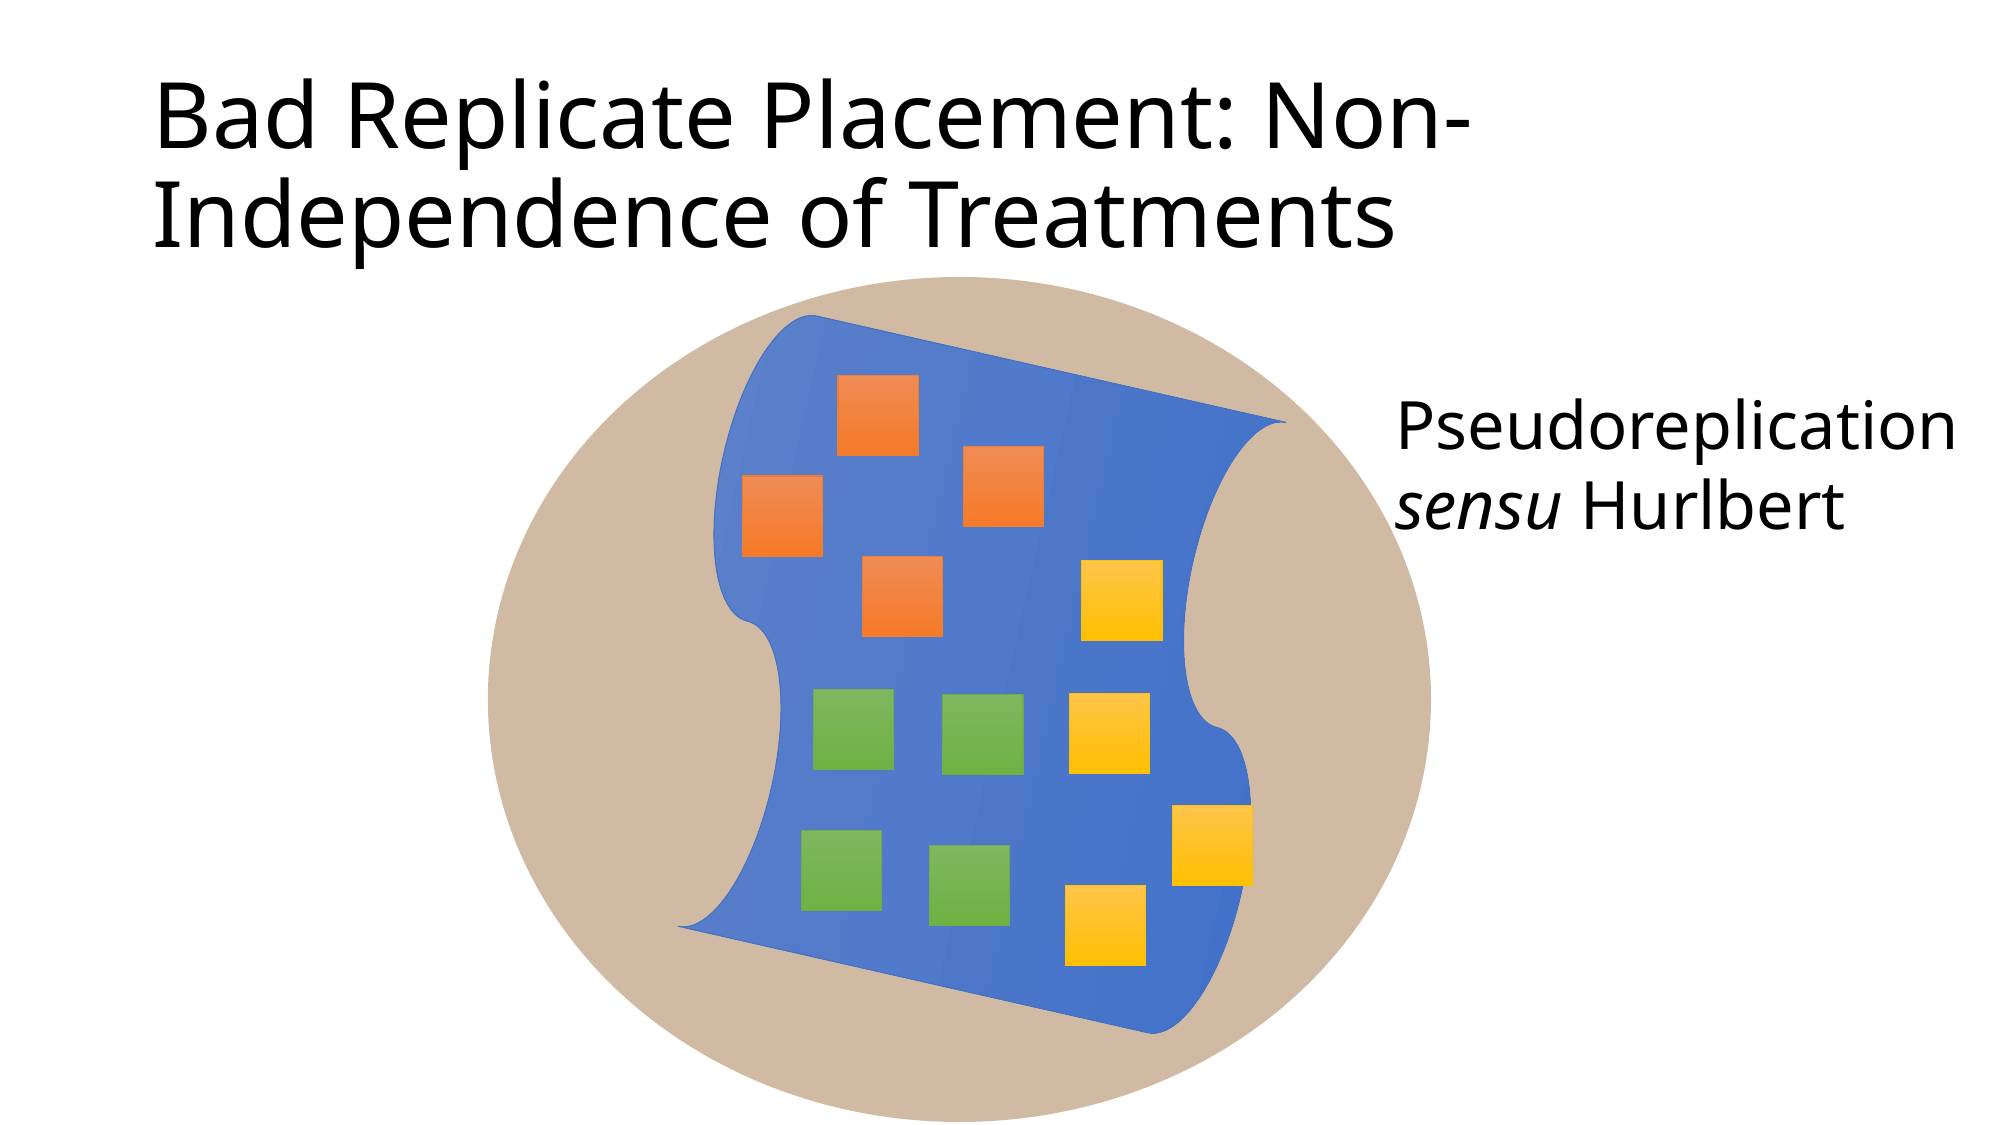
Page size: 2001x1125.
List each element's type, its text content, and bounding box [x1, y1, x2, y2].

text_box [801, 830, 882, 911]
text_box [742, 475, 823, 557]
text_box [837, 375, 919, 456]
text_box [1069, 693, 1150, 774]
text_box [963, 446, 1044, 527]
text_box [487, 278, 1432, 1123]
text_box [1065, 885, 1146, 966]
title Bad Replicate Placement: Non-Independence of Treatments [137, 59, 1863, 278]
text_box [1172, 805, 1253, 886]
text_box [929, 845, 1010, 926]
text_box [813, 689, 894, 770]
text_box [678, 314, 1287, 1034]
text_box Pseudoreplication sensu Hurlbert [1380, 375, 2000, 551]
text_box [942, 694, 1024, 775]
text_box [1081, 560, 1163, 641]
text_box [862, 556, 943, 637]
